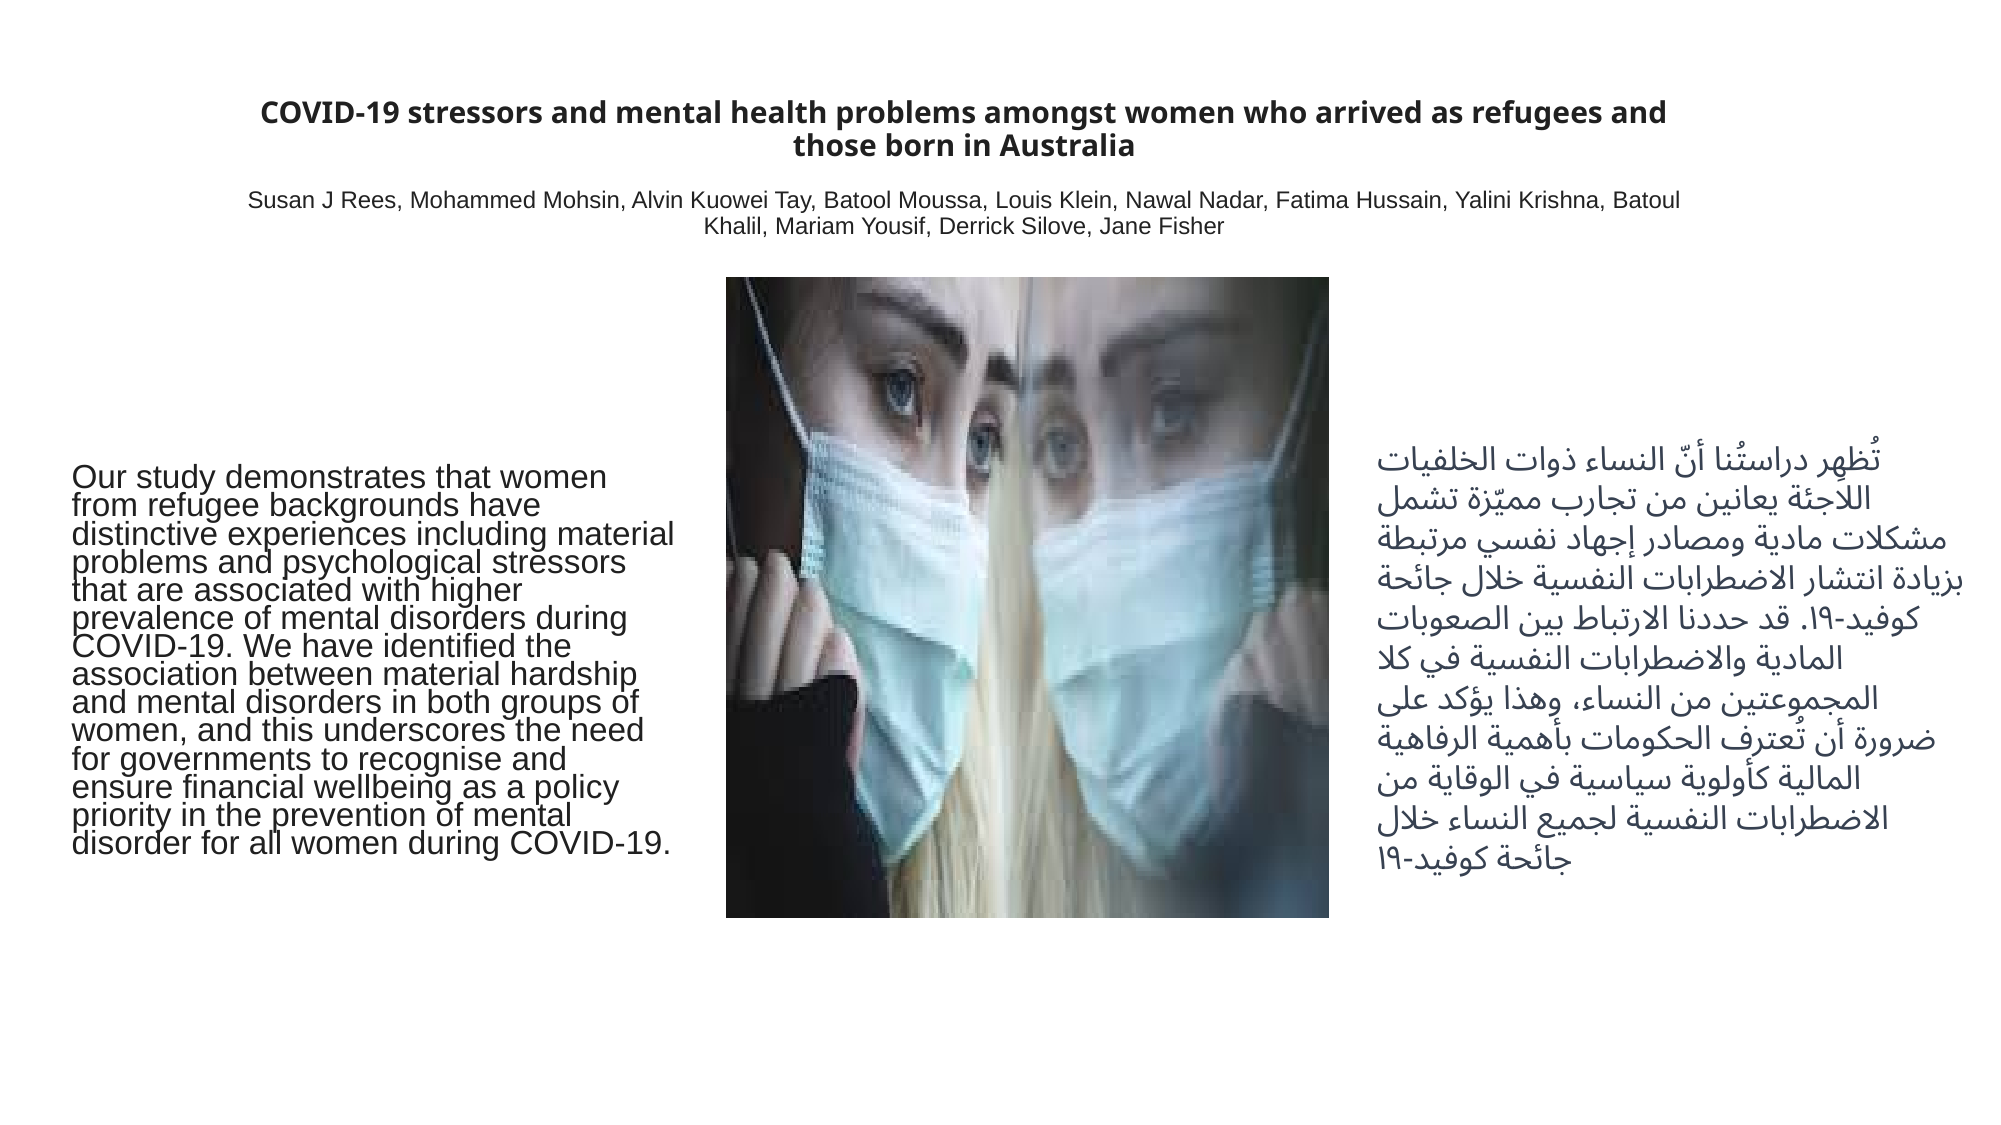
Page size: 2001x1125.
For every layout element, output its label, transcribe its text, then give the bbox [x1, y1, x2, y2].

title COVID-19 stressors and mental health problems amongst women who arrived as refugees and those born in Australia Susan J Rees, Mohammed Mohsin, Alvin Kuowei Tay, Batool Moussa, Louis Klein, Nawal Nadar, Fatima Hussain, Yalini Krishna, Batoul Khalil, Mariam Yousif, Derrick Silove, Jane Fisher [214, 27, 1715, 248]
text_box تُظهِر دراستُنا أنّ النساء ذوات الخلفيات اللاجئة يعانين من تجارب مميّزة تشمل مشكلات مادية ومصادر إجهاد نفسي مرتبطة بزيادة انتشار الاضطرابات النفسية خلال جائحة كوفيد-١٩. قد حددنا الارتباط بين الصعوبات المادية والاضطرابات النفسية في كلا المجموعتين من النساء، وهذا يؤكد على ضرورة أن تُعترف الحكومات بأهمية الرفاهية المالية كأولوية سياسية في الوقاية من الاضطرابات النفسية لجميع النساء خلال جائحة كوفيد-١٩ [1362, 429, 1981, 884]
picture [726, 277, 1329, 918]
text_box Our study demonstrates that women from refugee backgrounds have distinctive experiences including material problems and psychological stressors that are associated with higher prevalence of mental disorders during COVID-19. We have identified the association between material hardship and mental disorders in both groups of women, and this underscores the need for governments to recognise and ensure financial wellbeing as a policy priority in the prevention of mental disorder for all women during COVID-19. [56, 459, 693, 869]
